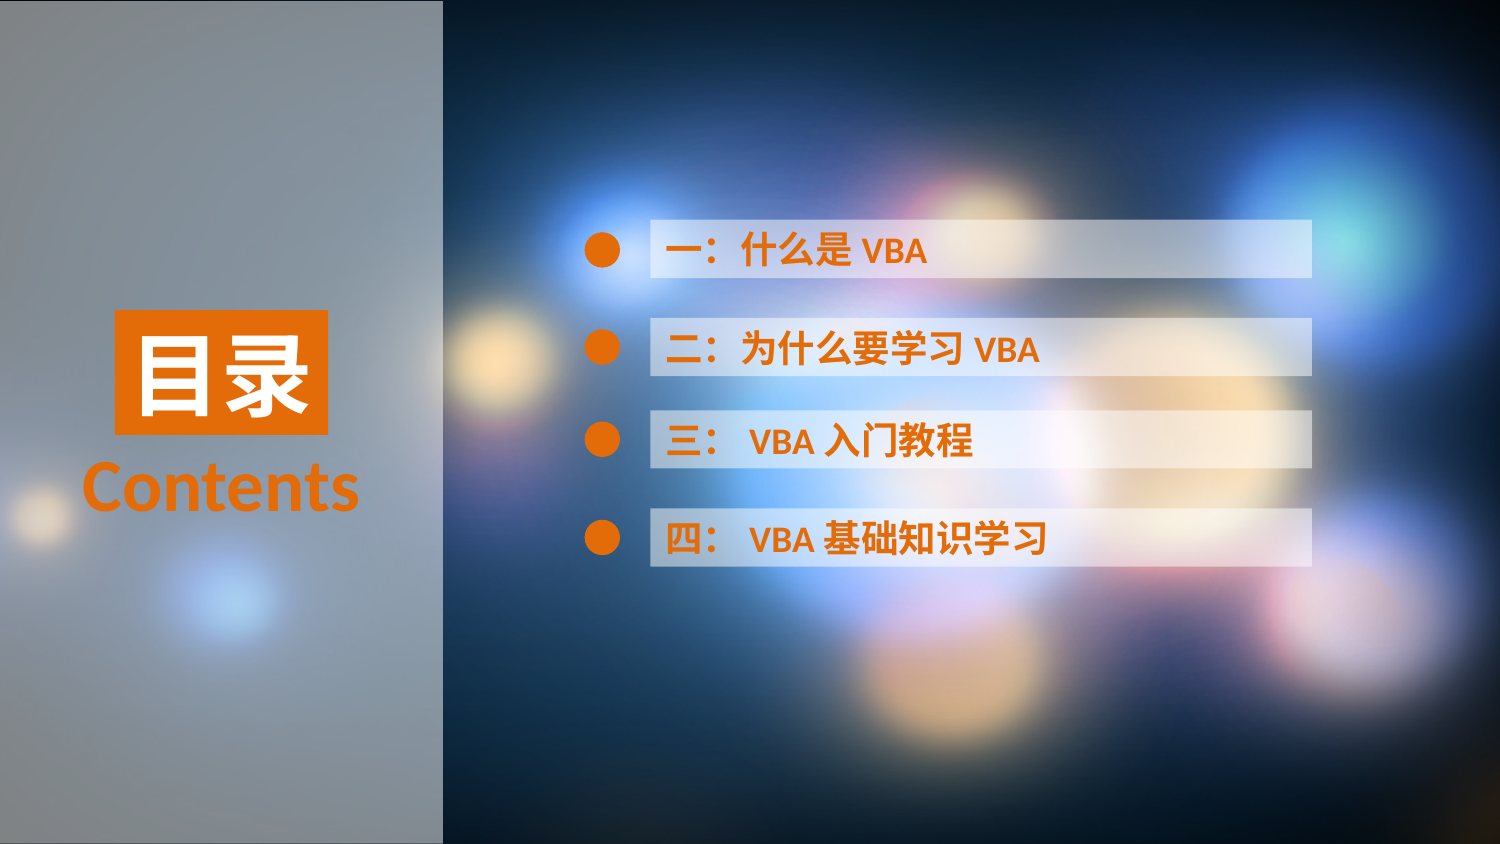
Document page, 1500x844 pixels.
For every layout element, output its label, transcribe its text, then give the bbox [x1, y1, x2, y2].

text_box Contents [67, 428, 376, 534]
text_box 二：为什么要学习VBA [650, 317, 1312, 377]
text_box [584, 329, 621, 365]
text_box [0, 1, 443, 844]
text_box [584, 232, 621, 268]
text_box 一：什么是VBA [650, 219, 1312, 279]
picture [0, 0, 1500, 844]
text_box 四：VBA基础知识学习 [650, 508, 1312, 567]
text_box 目录 [114, 310, 329, 435]
text_box [584, 519, 621, 556]
text_box [584, 421, 621, 457]
text_box 三：VBA入门教程 [650, 410, 1312, 469]
